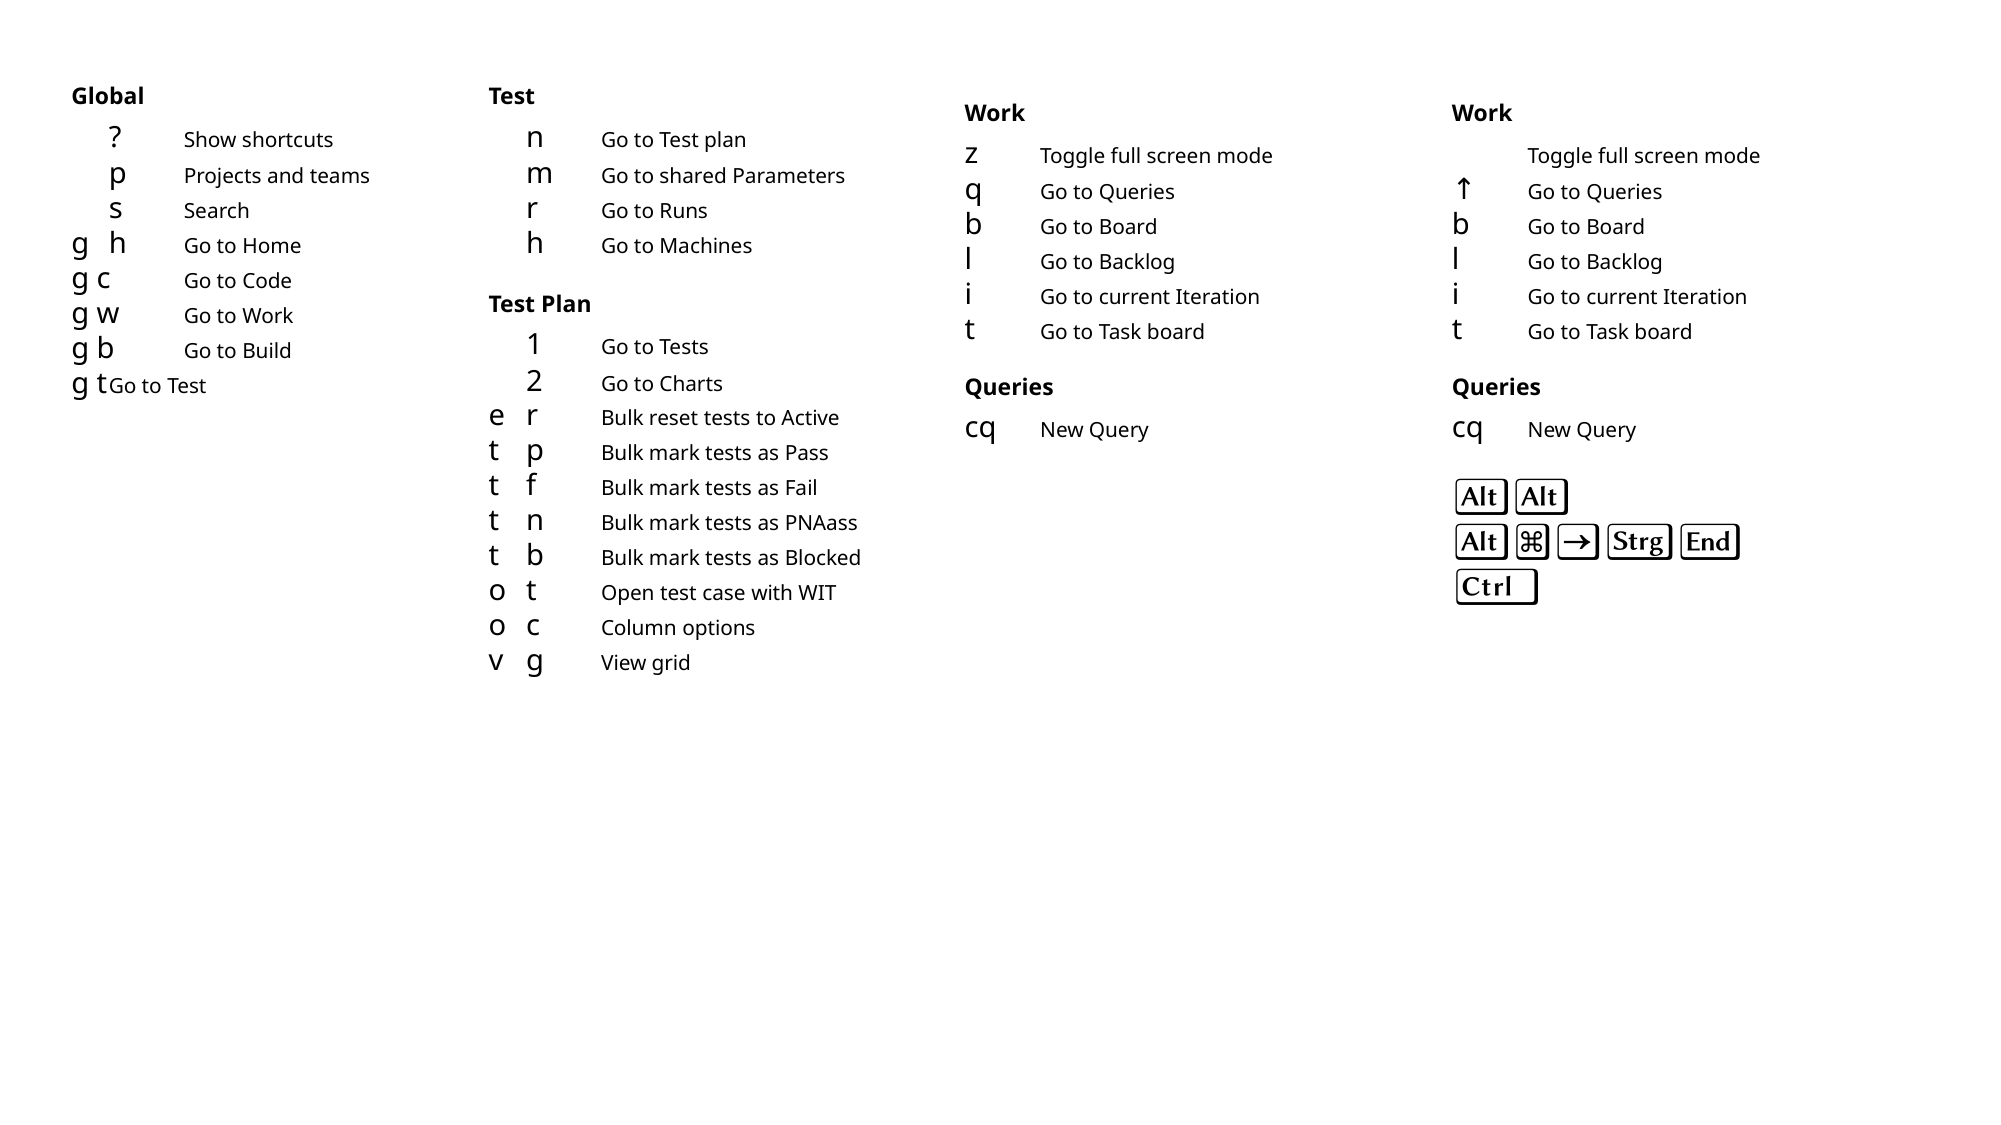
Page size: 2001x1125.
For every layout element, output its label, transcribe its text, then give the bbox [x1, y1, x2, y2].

text_box Global ? Show shortcuts p Projects and teams s Search g h Go to Home g c Go to Code g w Go to Work g b Go to Build g t Go to Test [56, 74, 435, 452]
text_box Work z Toggle full screen mode q Go to Queries b Go to Board l Go to Backlog i Go to current Iteration t Go to Task board Queries cq New Query [949, 90, 1328, 478]
text_box Work Toggle full screen mode ↑ Go to Queries b Go to Board l Go to Backlog i Go to current Iteration t Go to Task board Queries cq New Query  ⌘→ [1437, 90, 1815, 663]
text_box Test n Go to Test plan m Go to shared Parameters r Go to Runs h Go to Machines Test Plan 1 Go to Tests 2 Go to Charts e r Bulk reset tests to Active t p Bulk mark tests as Pass t f Bulk mark tests as Fail t n Bulk mark tests as PNAass t b Bulk mark tests as Blocked o t Open test case with WIT o c Column options v g View grid [473, 74, 915, 814]
